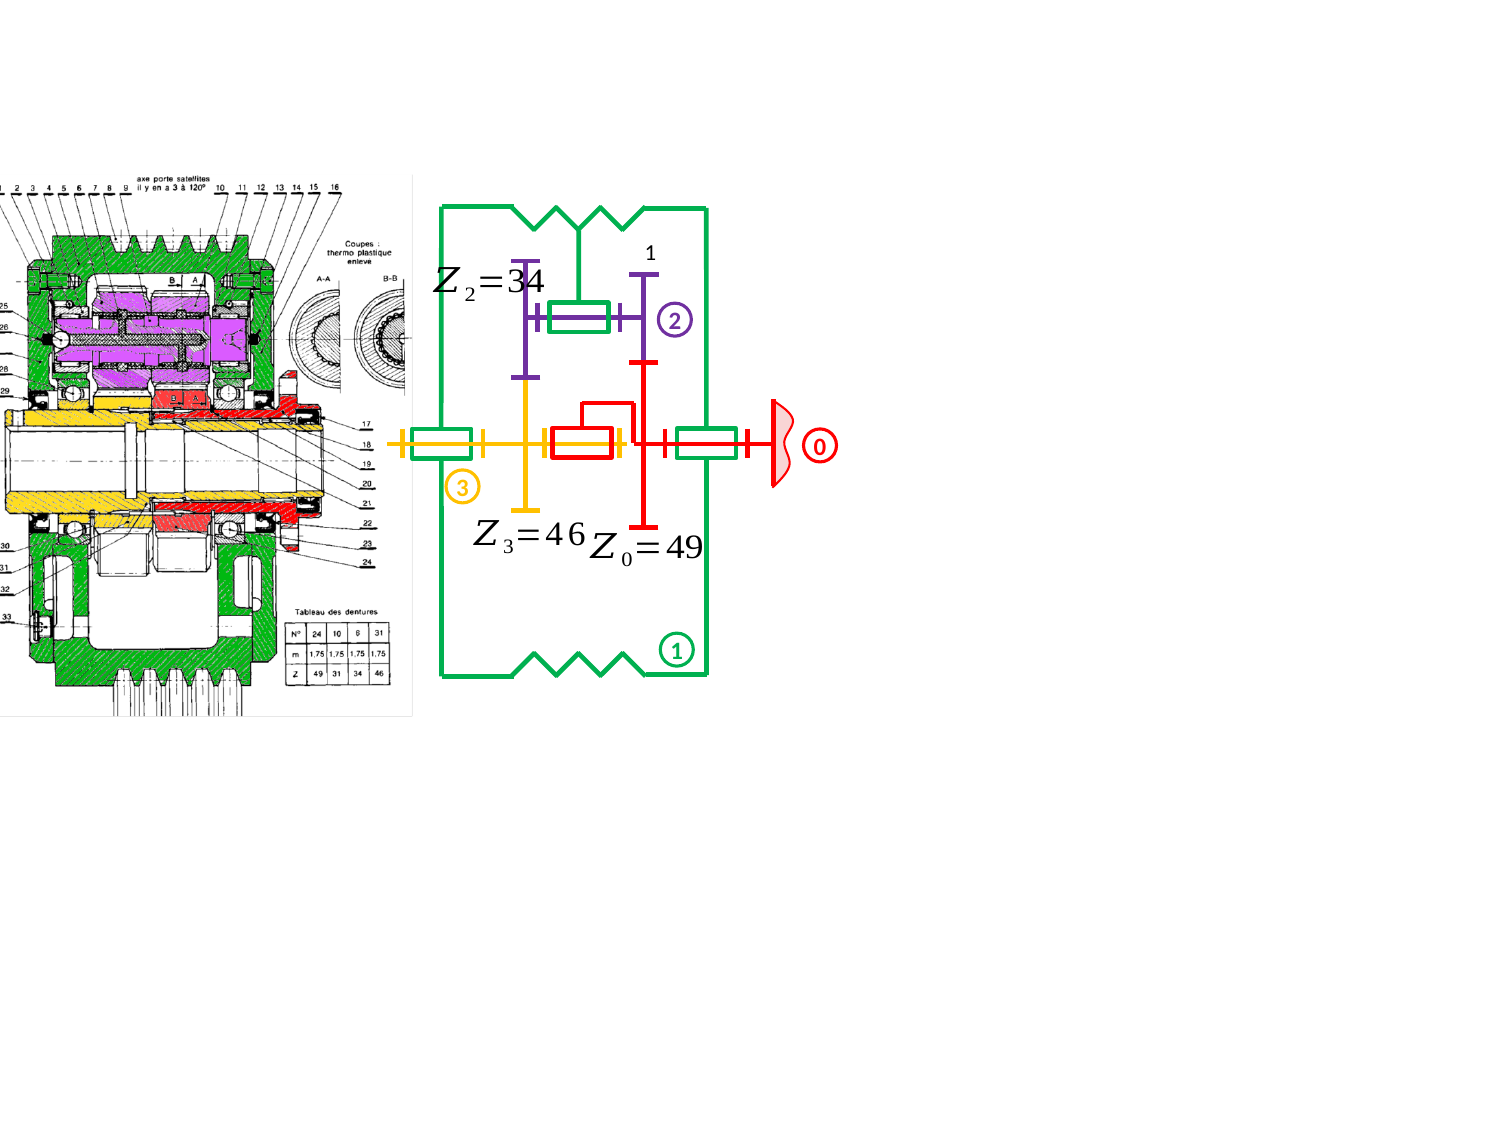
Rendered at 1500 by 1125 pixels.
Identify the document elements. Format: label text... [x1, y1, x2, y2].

text_box [417, 453, 473, 460]
text_box 1 [658, 631, 696, 669]
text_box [555, 652, 576, 677]
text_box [440, 206, 707, 429]
text_box [550, 438, 614, 443]
text_box 0 [801, 426, 839, 465]
text_box [776, 401, 794, 484]
text_box 3 [447, 467, 482, 505]
text_box [417, 427, 473, 442]
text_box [599, 652, 620, 677]
picture [0, 172, 413, 717]
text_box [510, 652, 532, 677]
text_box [533, 652, 554, 677]
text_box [577, 652, 598, 677]
text_box [675, 453, 738, 460]
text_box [621, 652, 646, 677]
text_box [675, 426, 738, 442]
text_box [550, 453, 614, 460]
